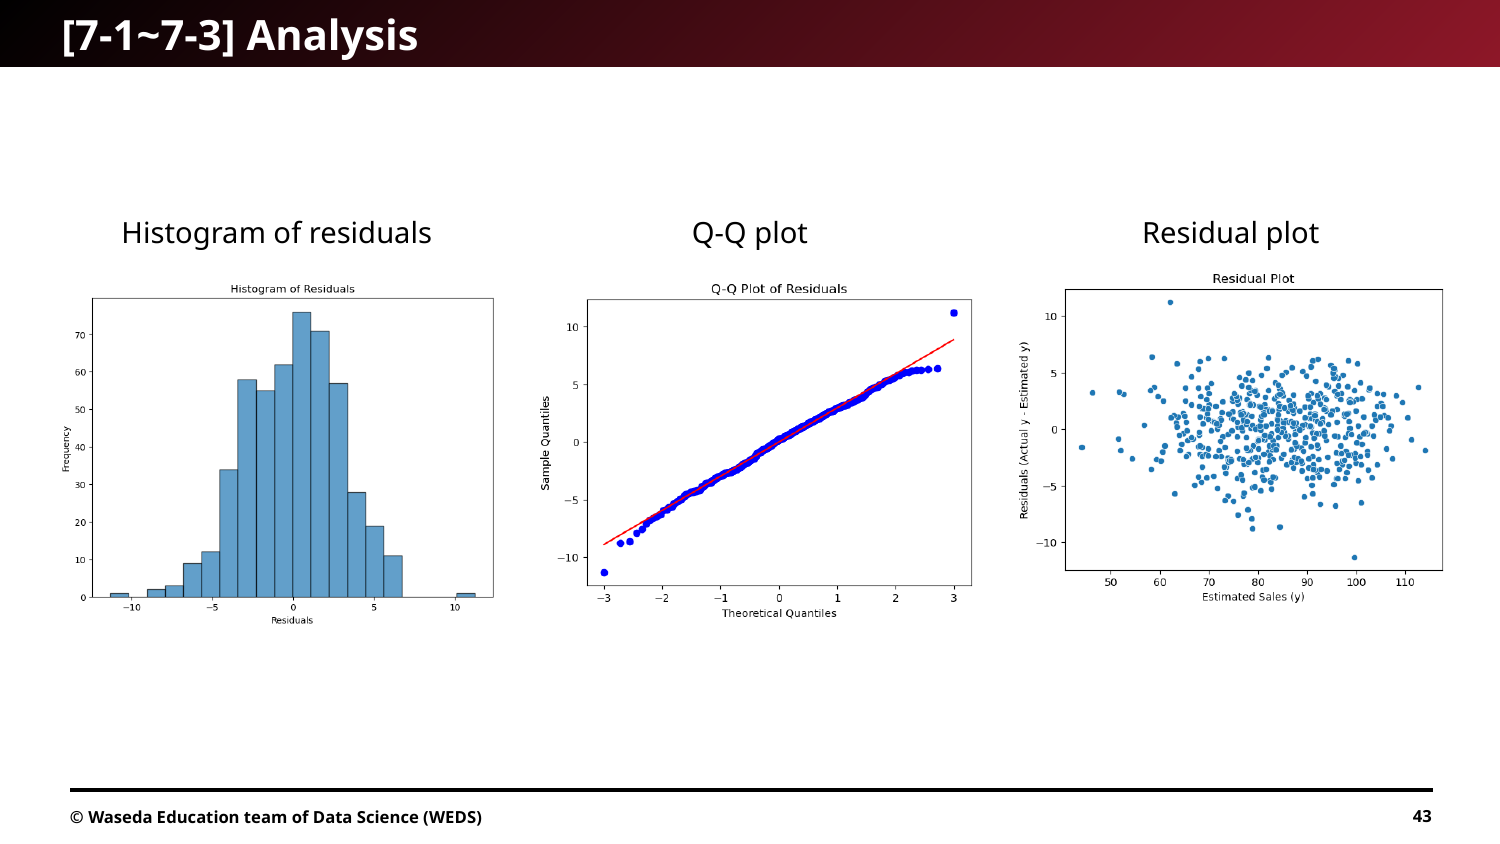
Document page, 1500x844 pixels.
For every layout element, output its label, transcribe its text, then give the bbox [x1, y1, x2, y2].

text_box Residual plot [1127, 207, 1335, 257]
text_box Histogram of residuals [106, 207, 448, 257]
text_box Q-Q plot [676, 207, 823, 257]
picture [54, 278, 500, 631]
slide_number 43 [1082, 790, 1432, 844]
footer © Waseda Education team of Data Science (WEDS) [70, 790, 540, 844]
picture [1012, 266, 1450, 611]
picture [533, 276, 978, 627]
title [7-1~7-3] Analysis [61, 7, 1434, 59]
